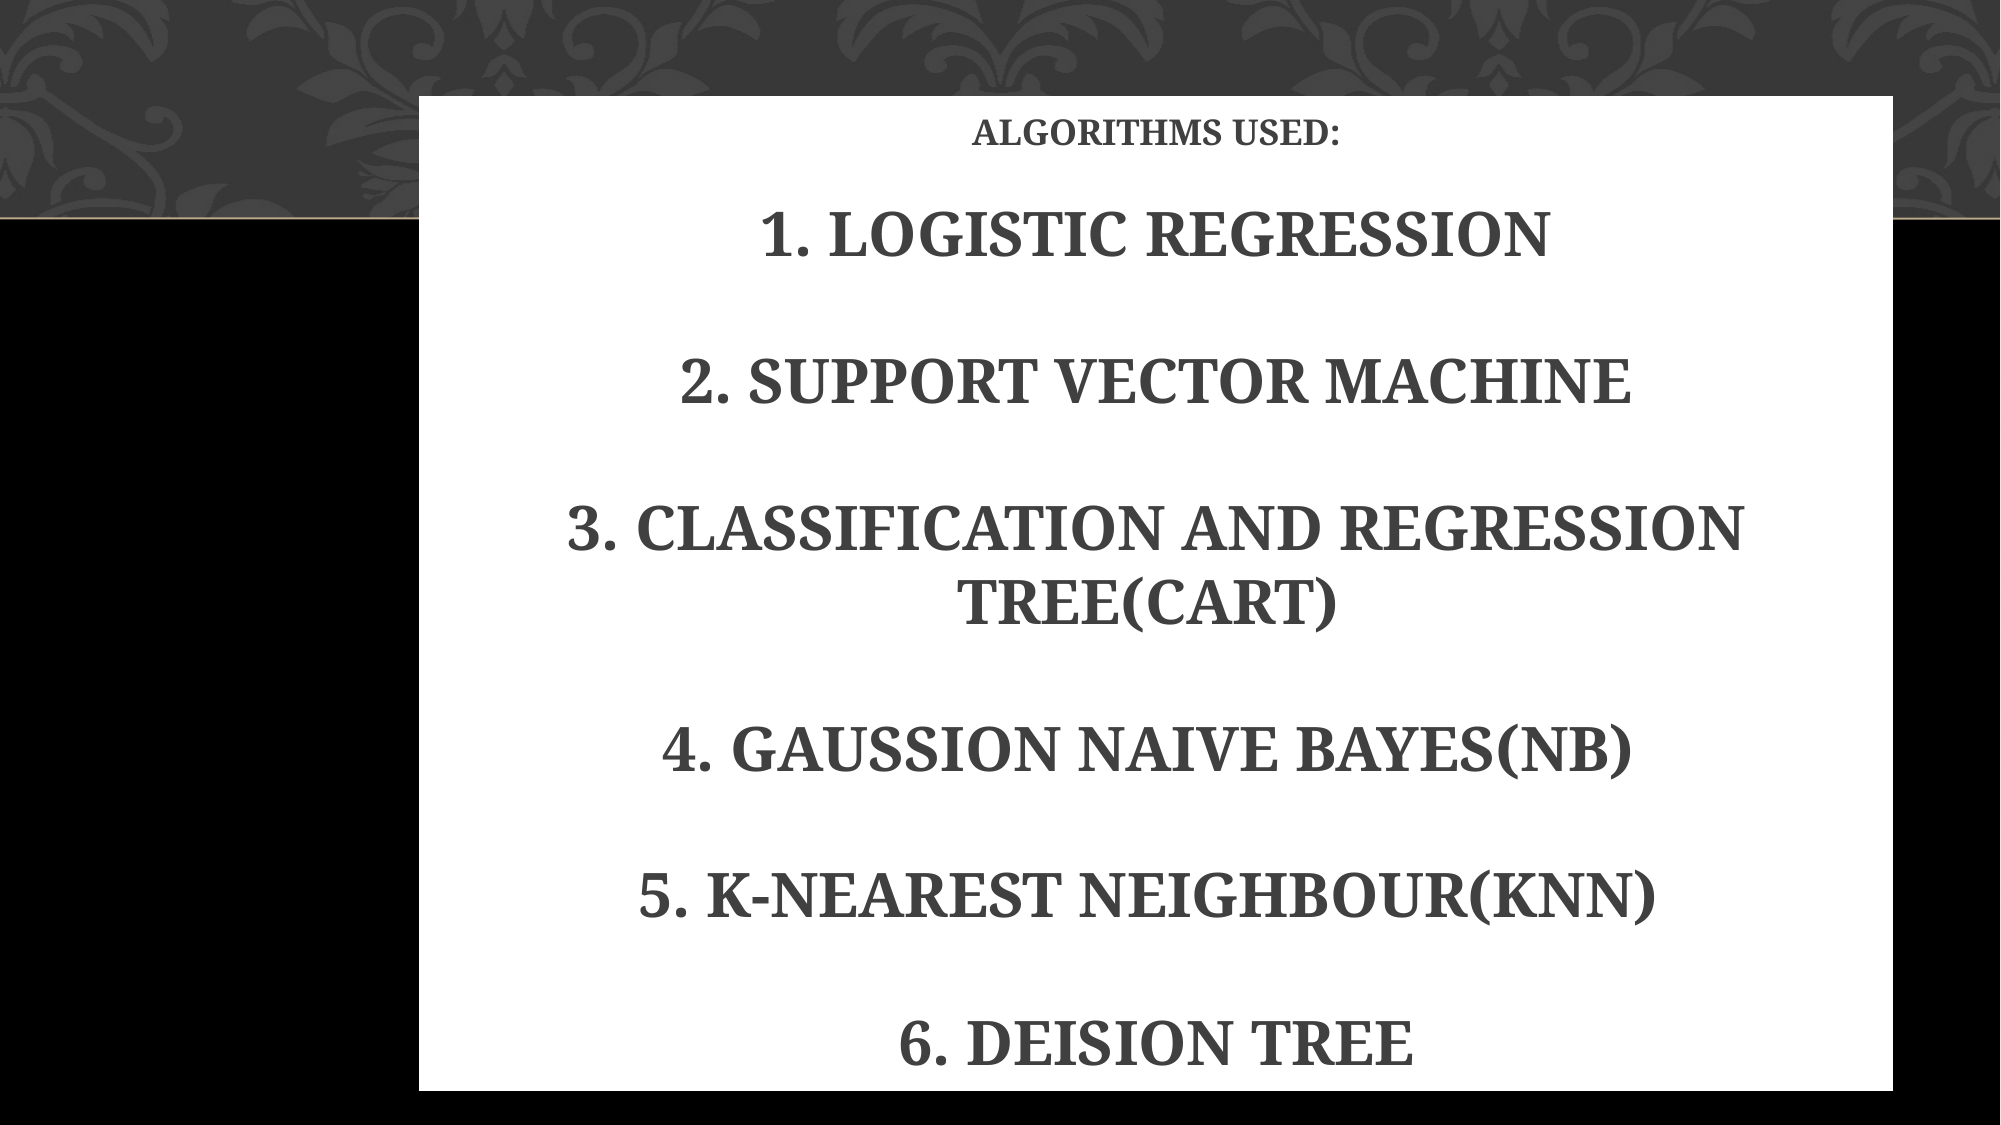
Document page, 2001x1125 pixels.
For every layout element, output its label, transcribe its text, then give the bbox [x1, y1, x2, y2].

title Algorithms Used: 1. Logistic Regression 2. Support Vector Machine 3. Classification and Regression Tree(CART) 4. Gaussion Naive Bayes(NB) 5. K-Nearest Neighbour(KNN) 6. Deision Tree [419, 96, 1893, 1091]
